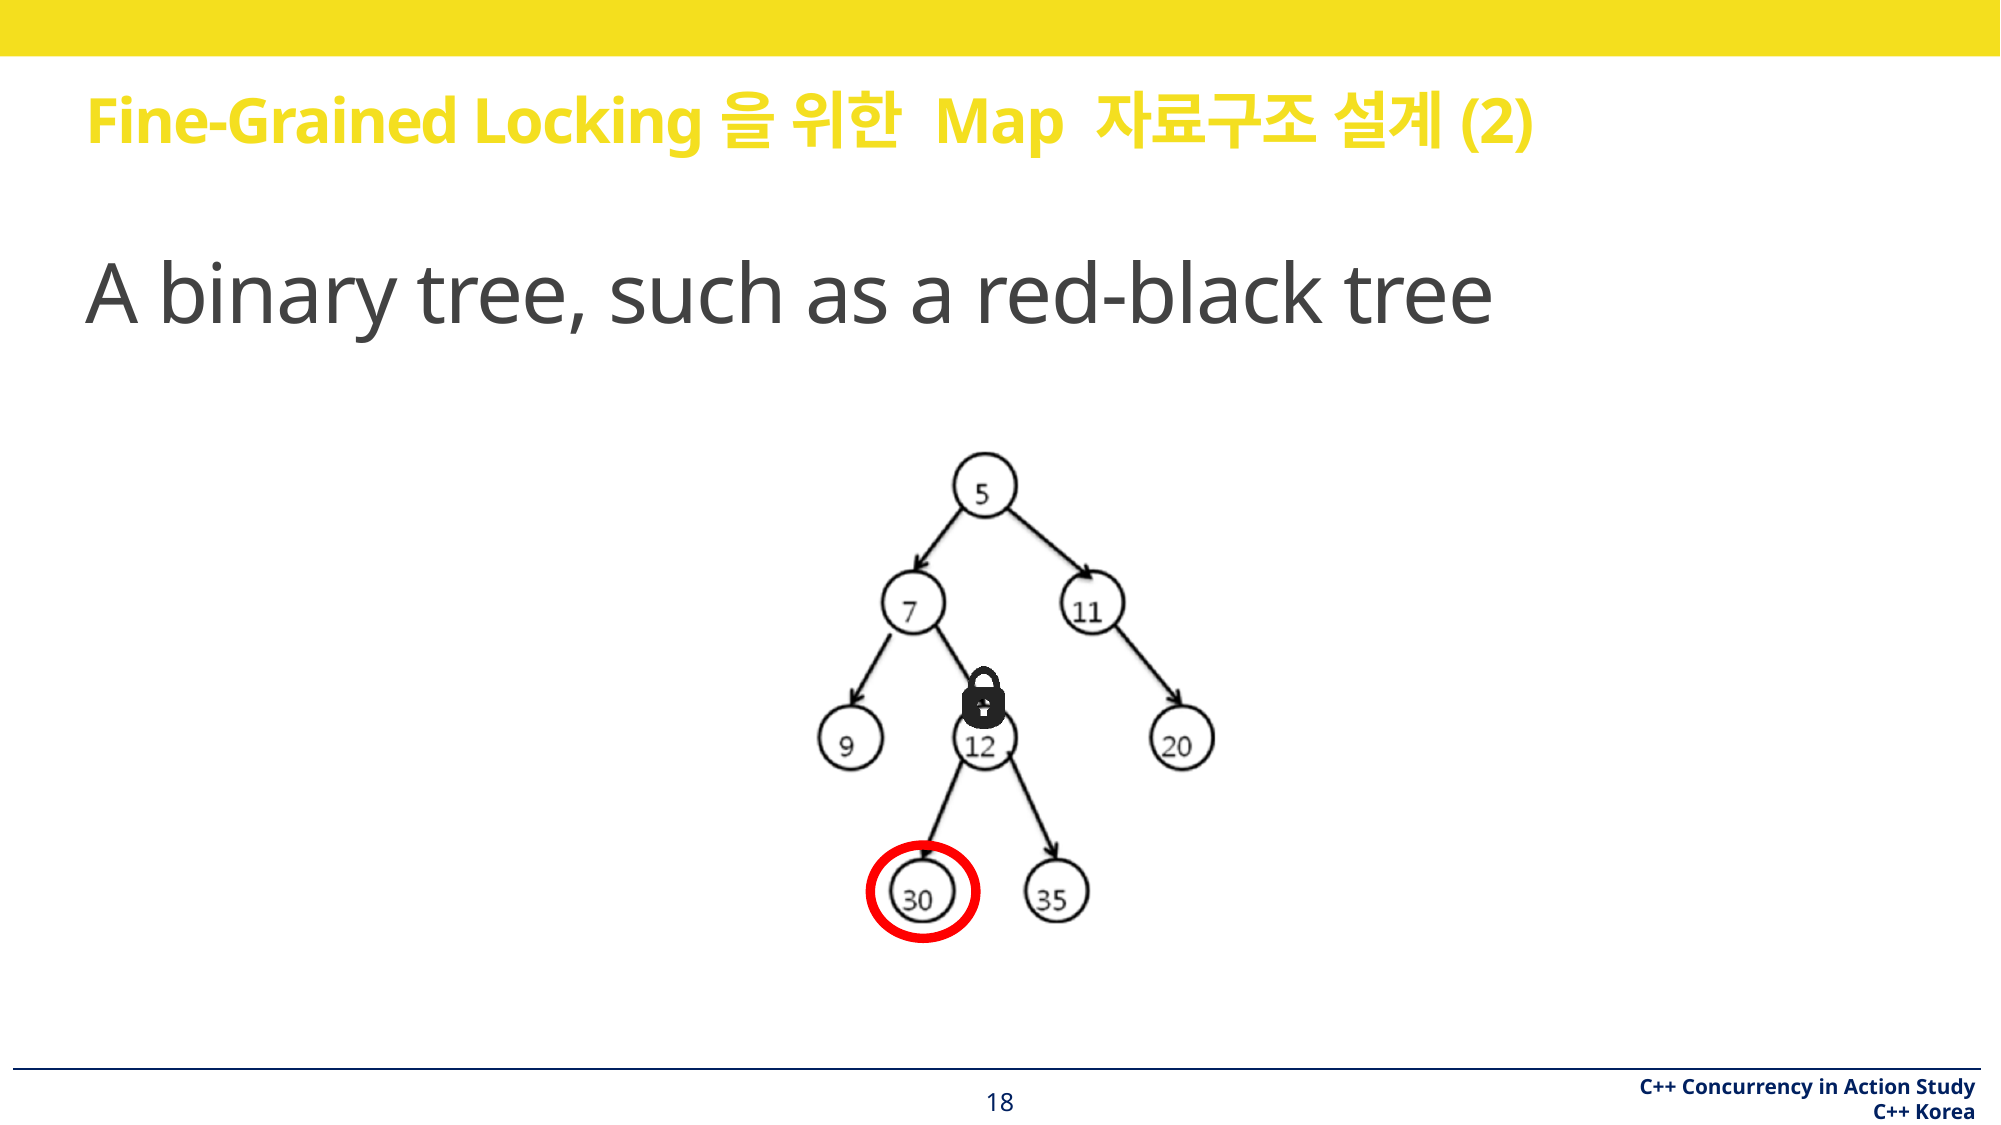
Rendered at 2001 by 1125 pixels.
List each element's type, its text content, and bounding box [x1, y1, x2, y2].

list A binary tree, such as a red-black tree [85, 240, 1915, 1052]
title Fine-Grained Locking을 위한 Map 자료구조 설계(2) [85, 89, 2000, 158]
picture [779, 412, 1243, 949]
slide_number 18 [916, 1078, 1084, 1125]
